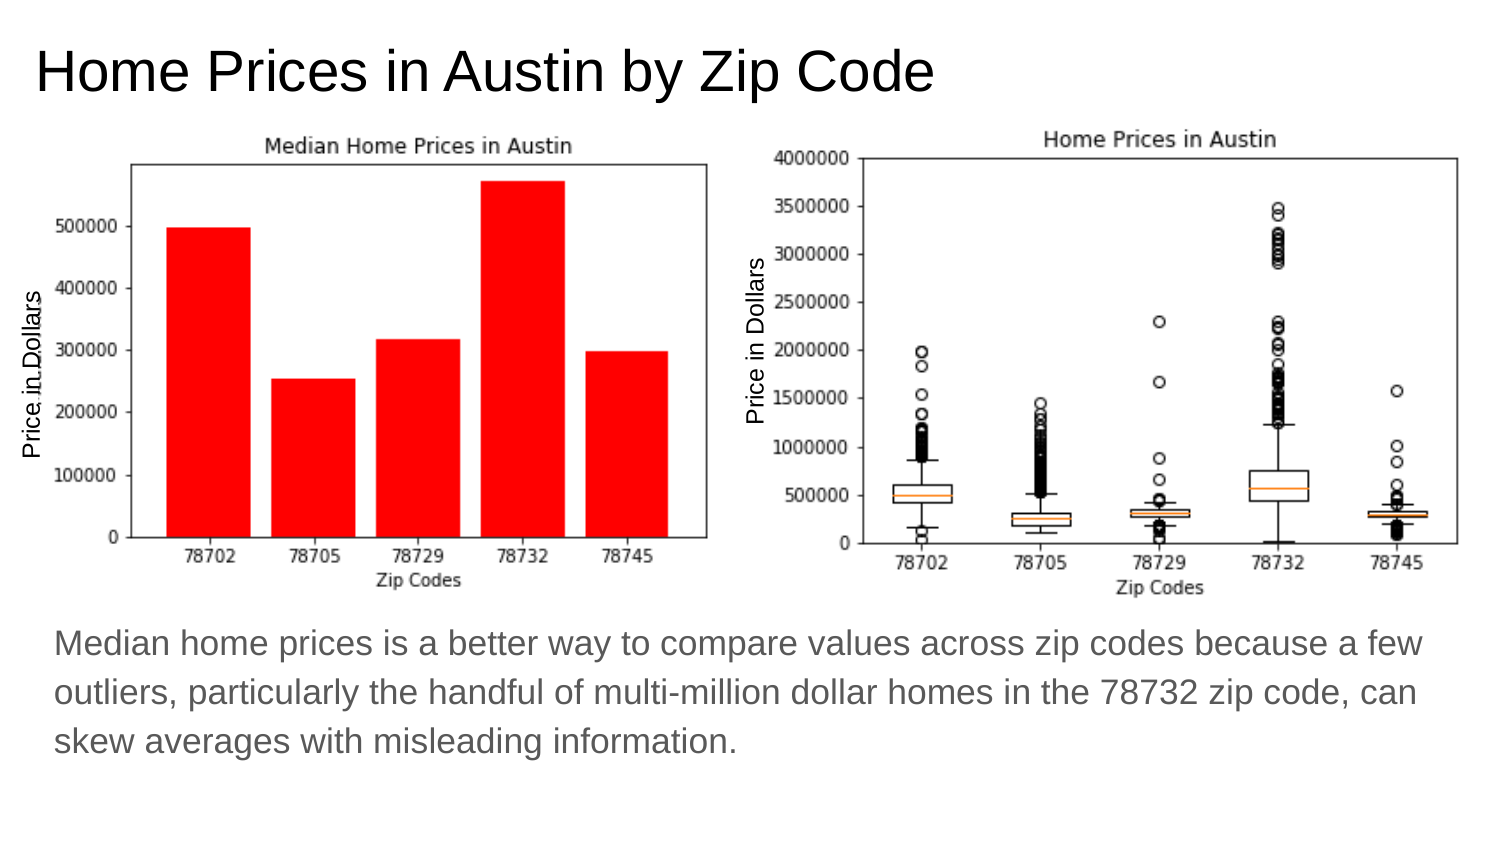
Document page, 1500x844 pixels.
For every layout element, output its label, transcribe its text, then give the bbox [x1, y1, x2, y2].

list Median home prices is a better way to compare values across zip codes because a few outliers, particularly the handful of multi-million dollar homes in the 78732 zip code, can skew averages with misleading information. [38, 607, 1489, 788]
picture [38, 96, 1500, 607]
text_box Price in Dollars [0, 203, 33, 475]
title Home Prices in Austin by Zip Code [20, 18, 1418, 113]
